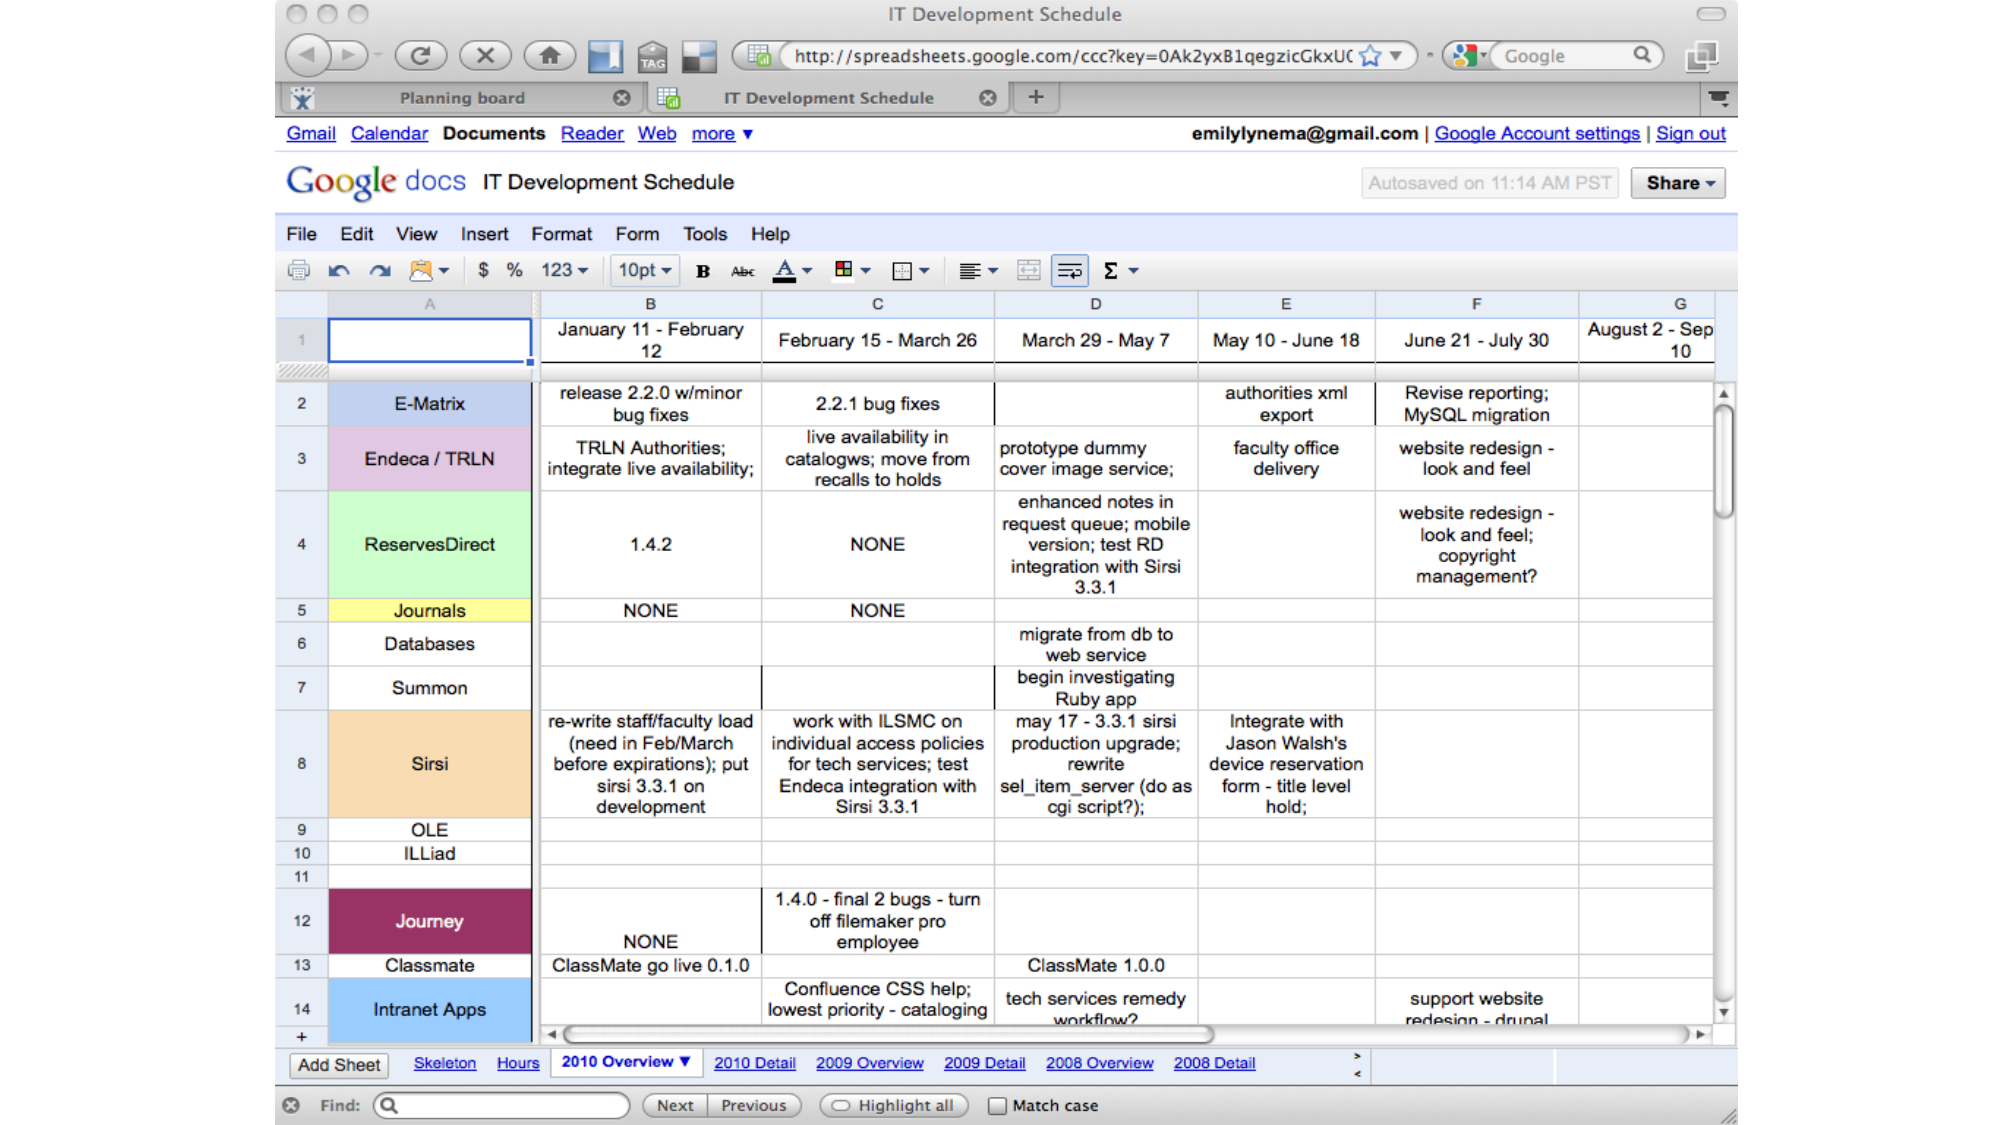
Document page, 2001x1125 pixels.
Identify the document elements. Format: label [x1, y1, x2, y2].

picture [274, 0, 1738, 1125]
